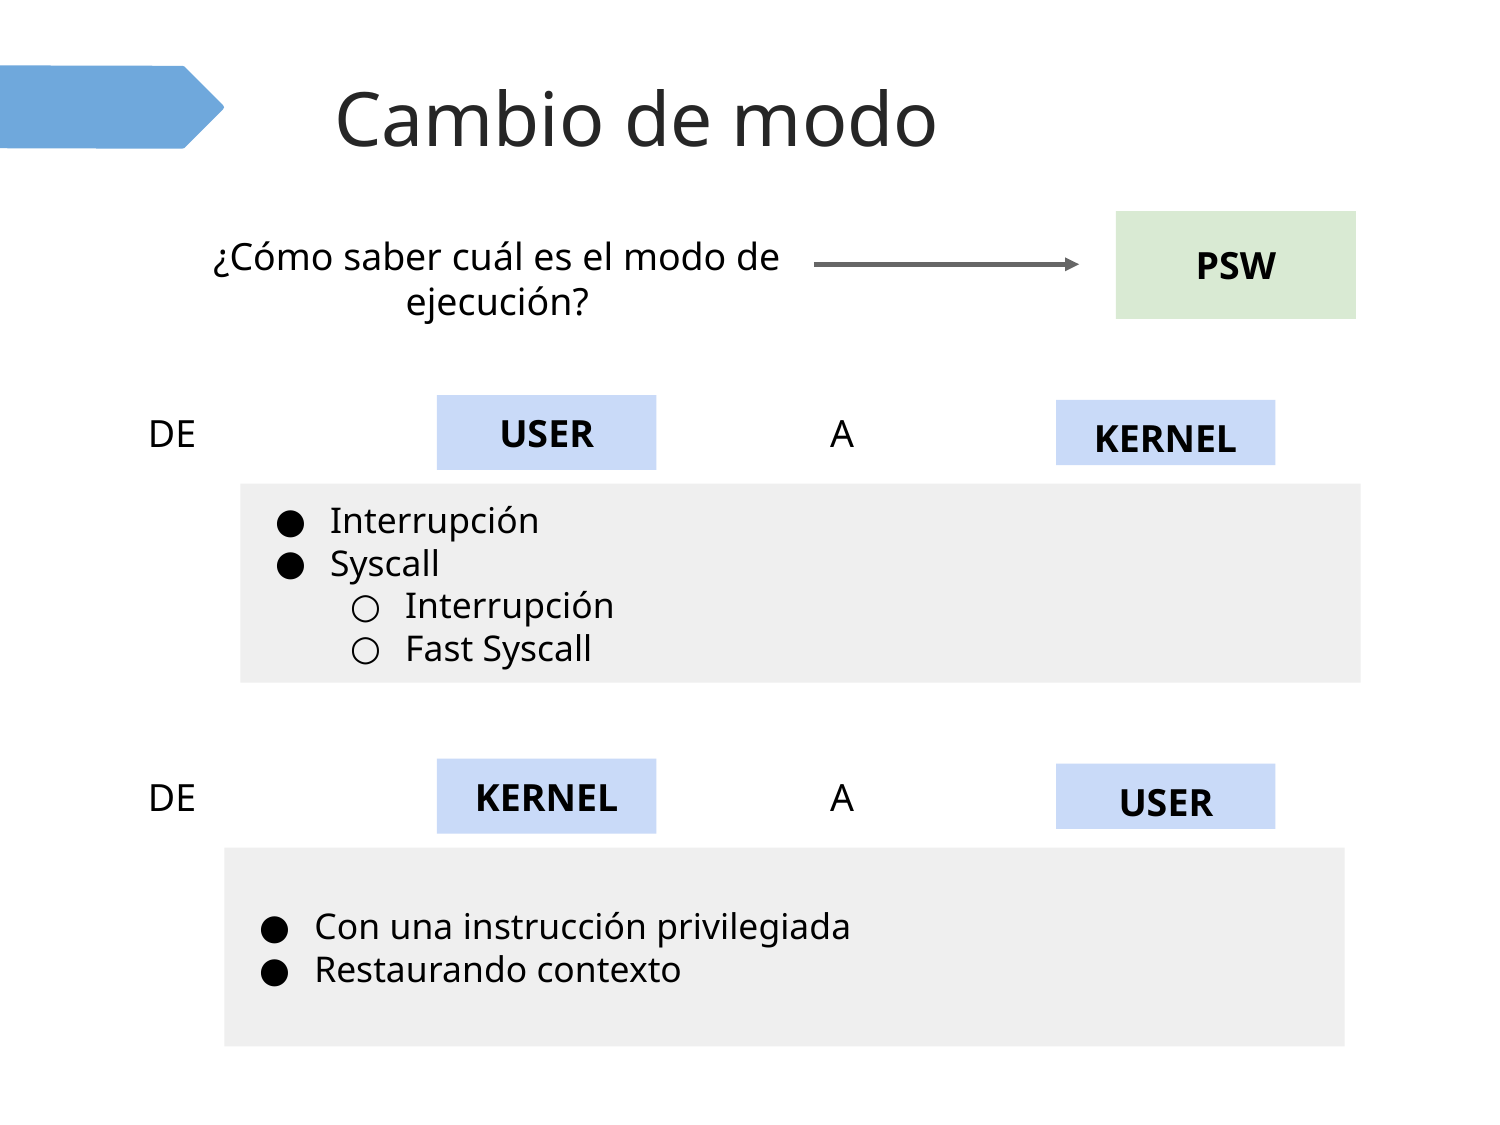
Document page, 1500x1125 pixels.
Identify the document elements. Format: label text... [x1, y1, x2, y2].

text_box DE [132, 395, 353, 470]
text_box KERNEL [436, 758, 657, 834]
text_box A [815, 395, 1035, 470]
text_box USER [436, 395, 657, 470]
text_box ¿Cómo saber cuál es el modo de ejecución? [144, 218, 851, 312]
text_box A [815, 758, 1035, 834]
text_box DE [132, 758, 353, 834]
text_box USER [1056, 763, 1276, 829]
text_box KERNEL [1056, 399, 1276, 466]
title Cambio de modo [319, 63, 1400, 172]
text_box Con una instrucción privilegiada Restaurando contexto [224, 847, 1345, 1047]
text_box PSW [1115, 211, 1356, 319]
text_box Interrupción Syscall Interrupción Fast Syscall [240, 483, 1361, 683]
